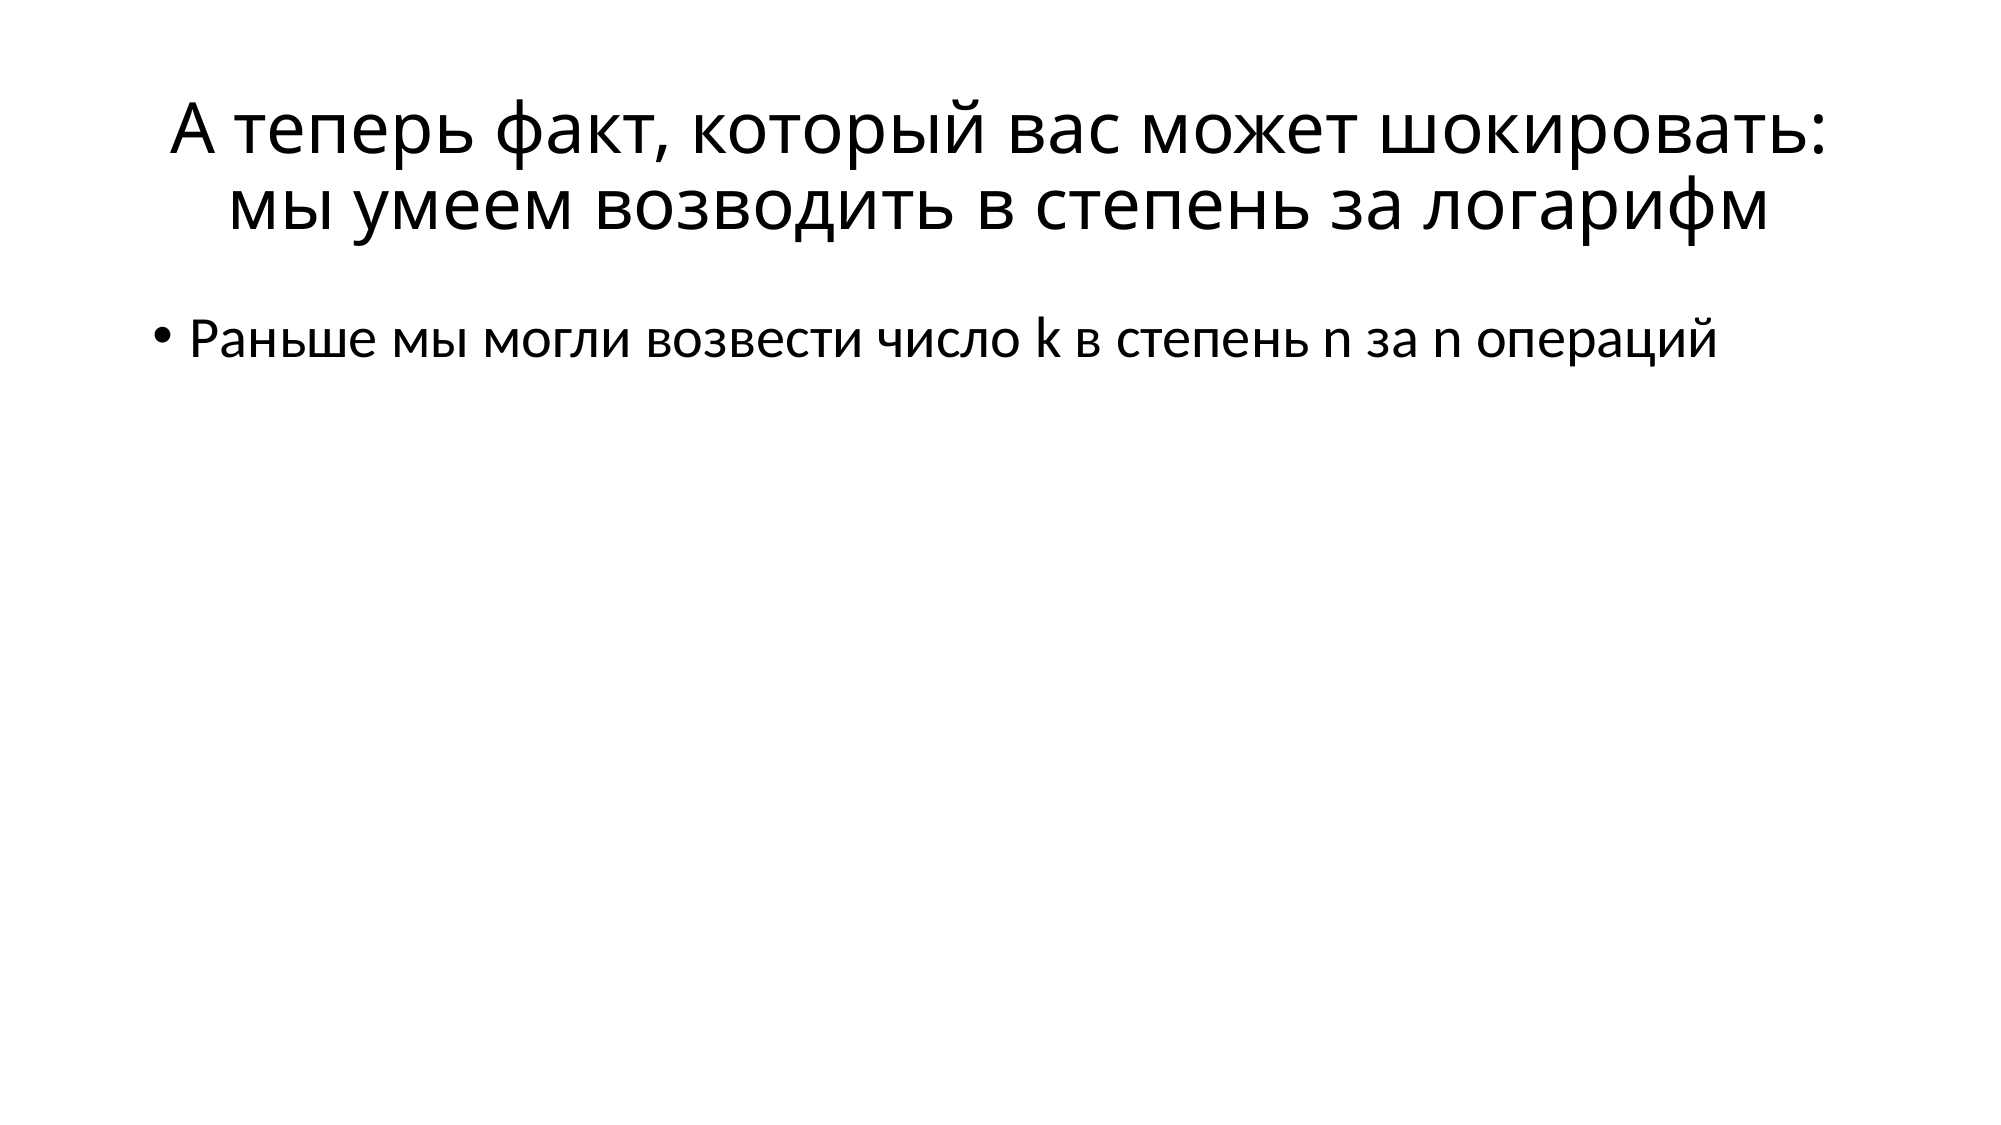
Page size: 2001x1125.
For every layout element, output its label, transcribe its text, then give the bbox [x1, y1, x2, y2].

list Раньше мы могли возвести число k в степень n за n операций [137, 299, 1863, 1014]
title А теперь факт, который вас может шокировать: мы умеем возводить в степень за логарифм [137, 59, 1863, 278]
